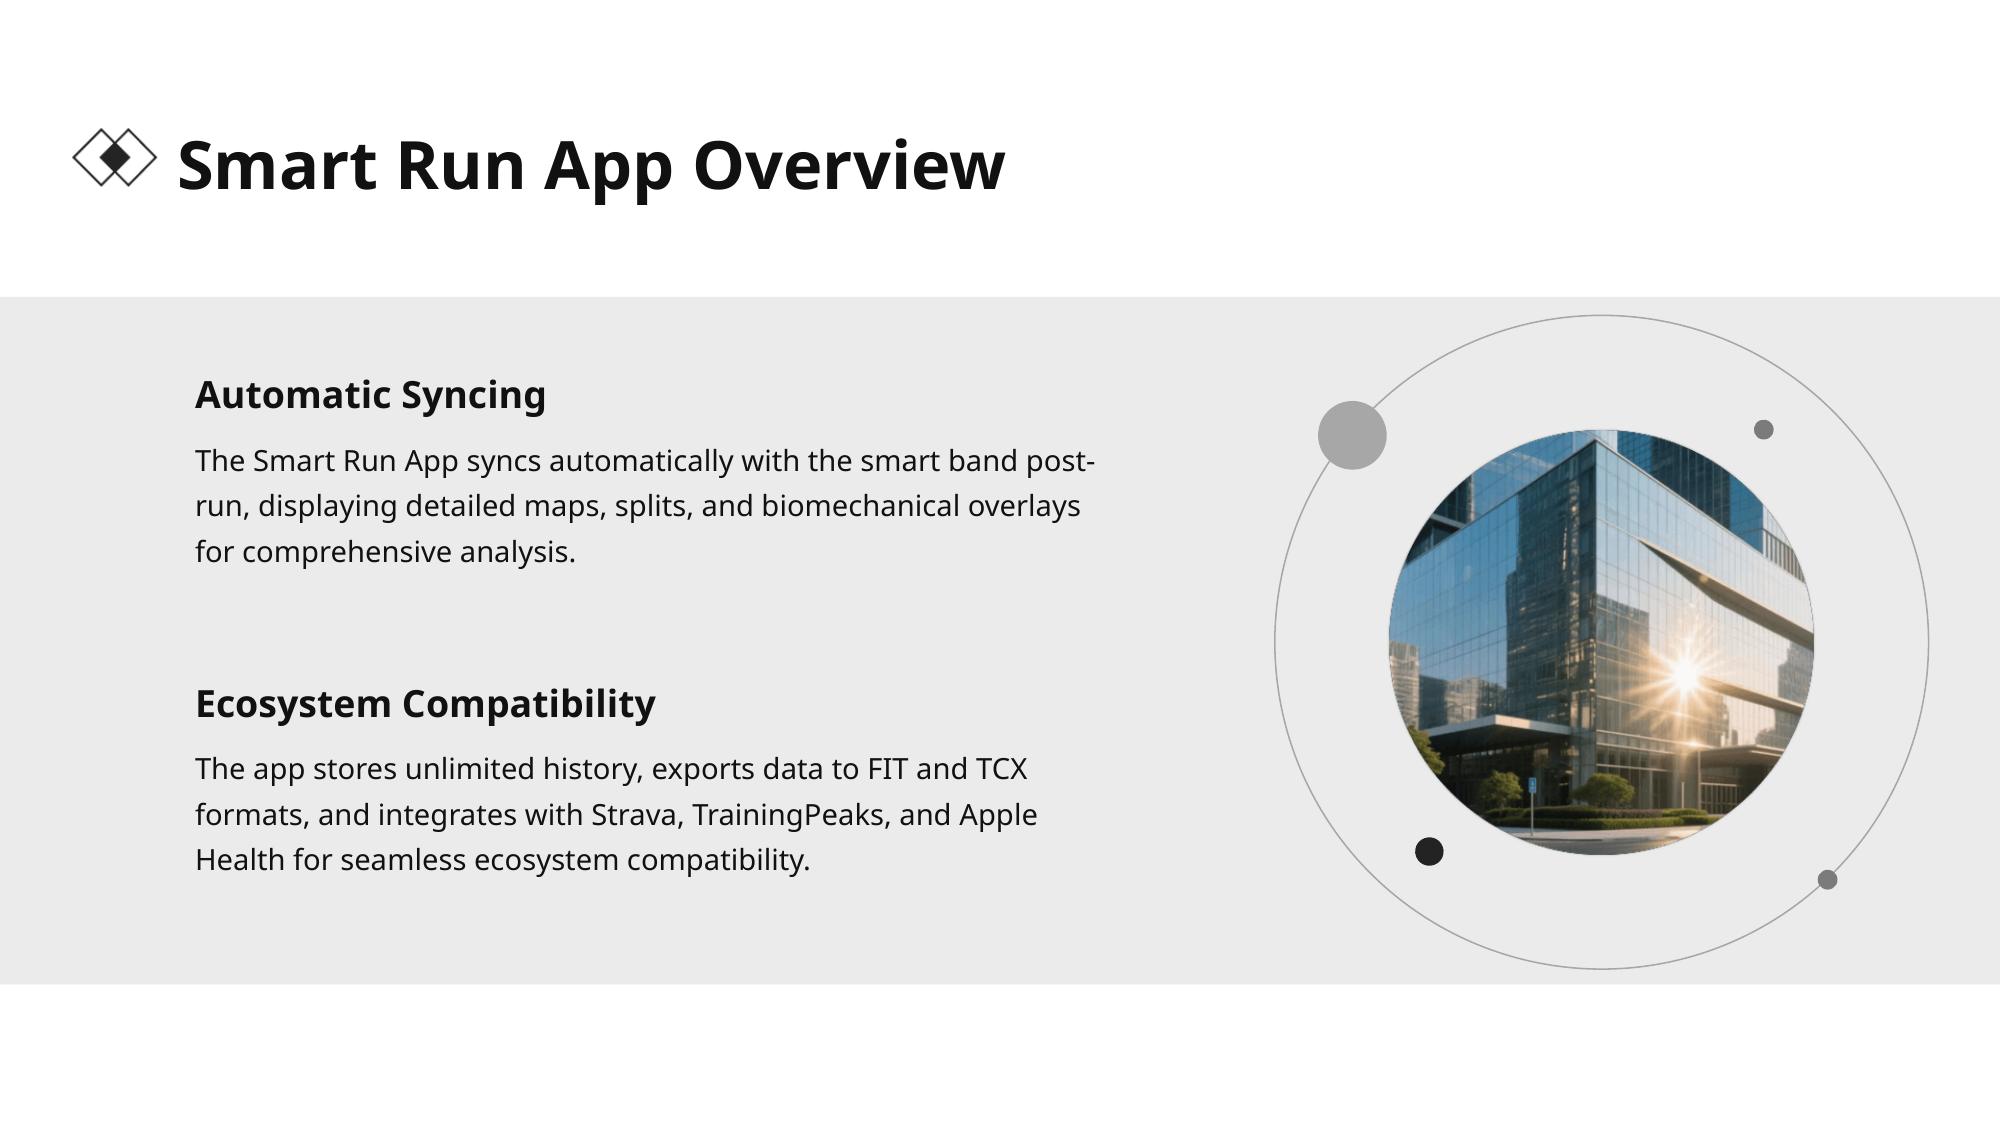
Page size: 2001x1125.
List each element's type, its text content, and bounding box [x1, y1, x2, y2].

text_box [1274, 315, 1929, 970]
text_box The Smart Run App syncs automatically with the smart band post-run, displaying detailed maps, splits, and biomechanical overlays for comprehensive analysis. [180, 424, 1140, 576]
text_box [1817, 869, 1838, 890]
text_box Automatic Syncing [180, 363, 1140, 424]
picture [70, 126, 158, 187]
text_box Ecosystem Compatibility [180, 672, 1140, 732]
text_box [0, 296, 2000, 985]
text_box The app stores unlimited history, exports data to FIT and TCX formats, and integrates with Strava, TrainingPeaks, and Apple Health for seamless ecosystem compatibility. [180, 732, 1140, 884]
text_box Smart Run App Overview [162, 115, 1891, 211]
picture [1387, 428, 1816, 857]
